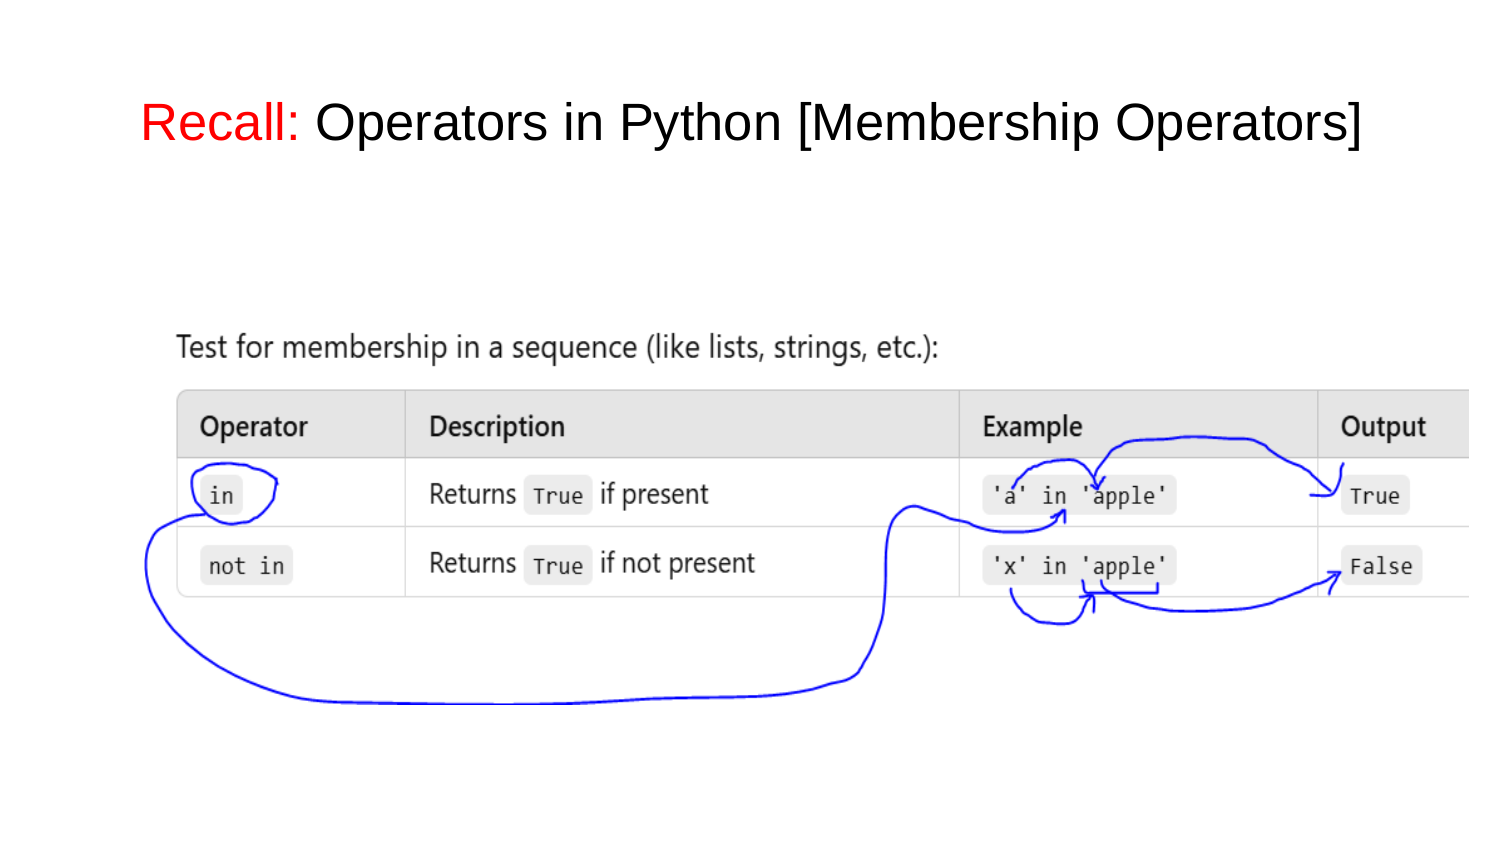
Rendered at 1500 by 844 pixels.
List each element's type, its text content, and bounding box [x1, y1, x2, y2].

title Recall: Operators in Python [Membership Operators] [125, 72, 1449, 167]
picture [144, 307, 1469, 705]
